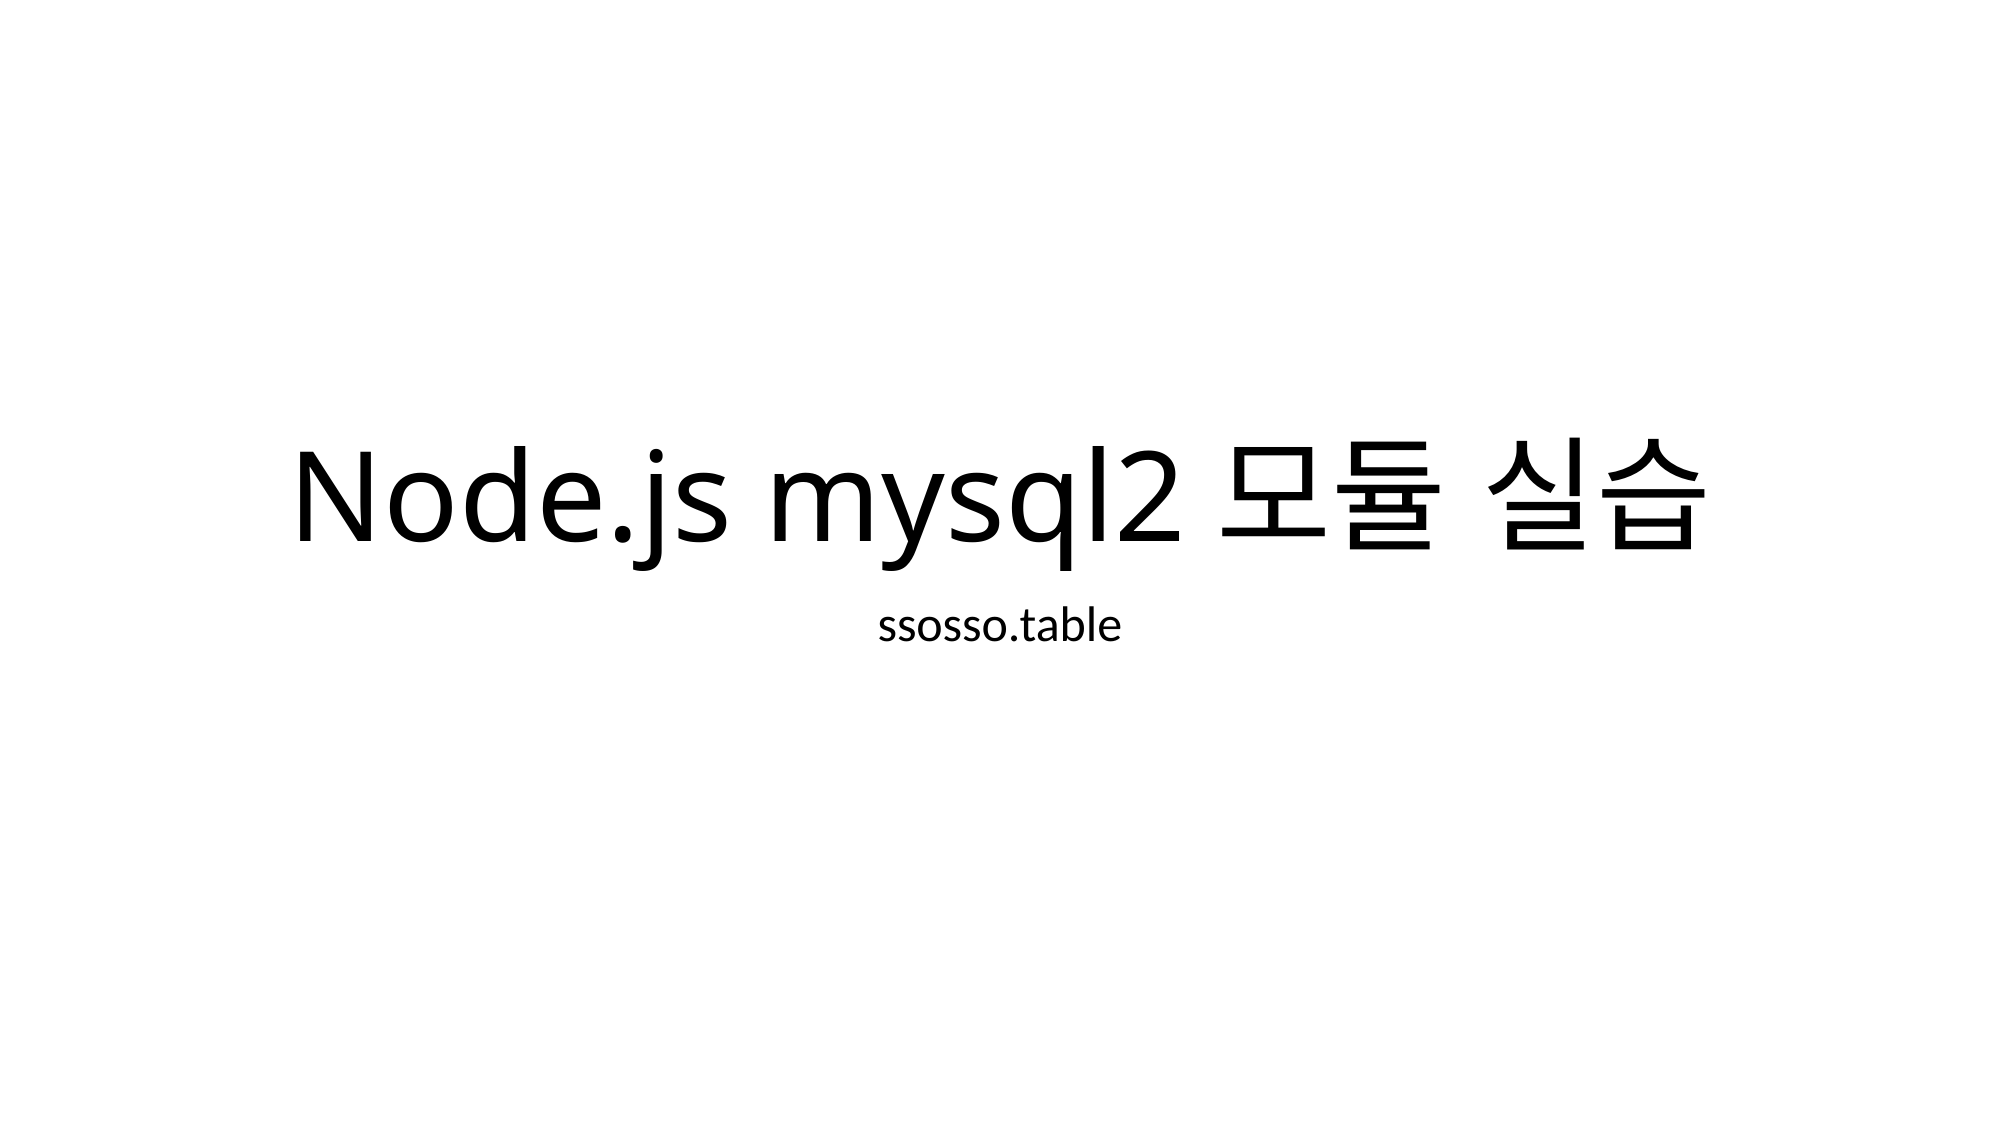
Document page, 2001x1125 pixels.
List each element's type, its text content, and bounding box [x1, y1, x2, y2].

title Node.js mysql2모듈 실습 [249, 184, 1750, 576]
subtitle ssosso.table [249, 590, 1750, 863]
